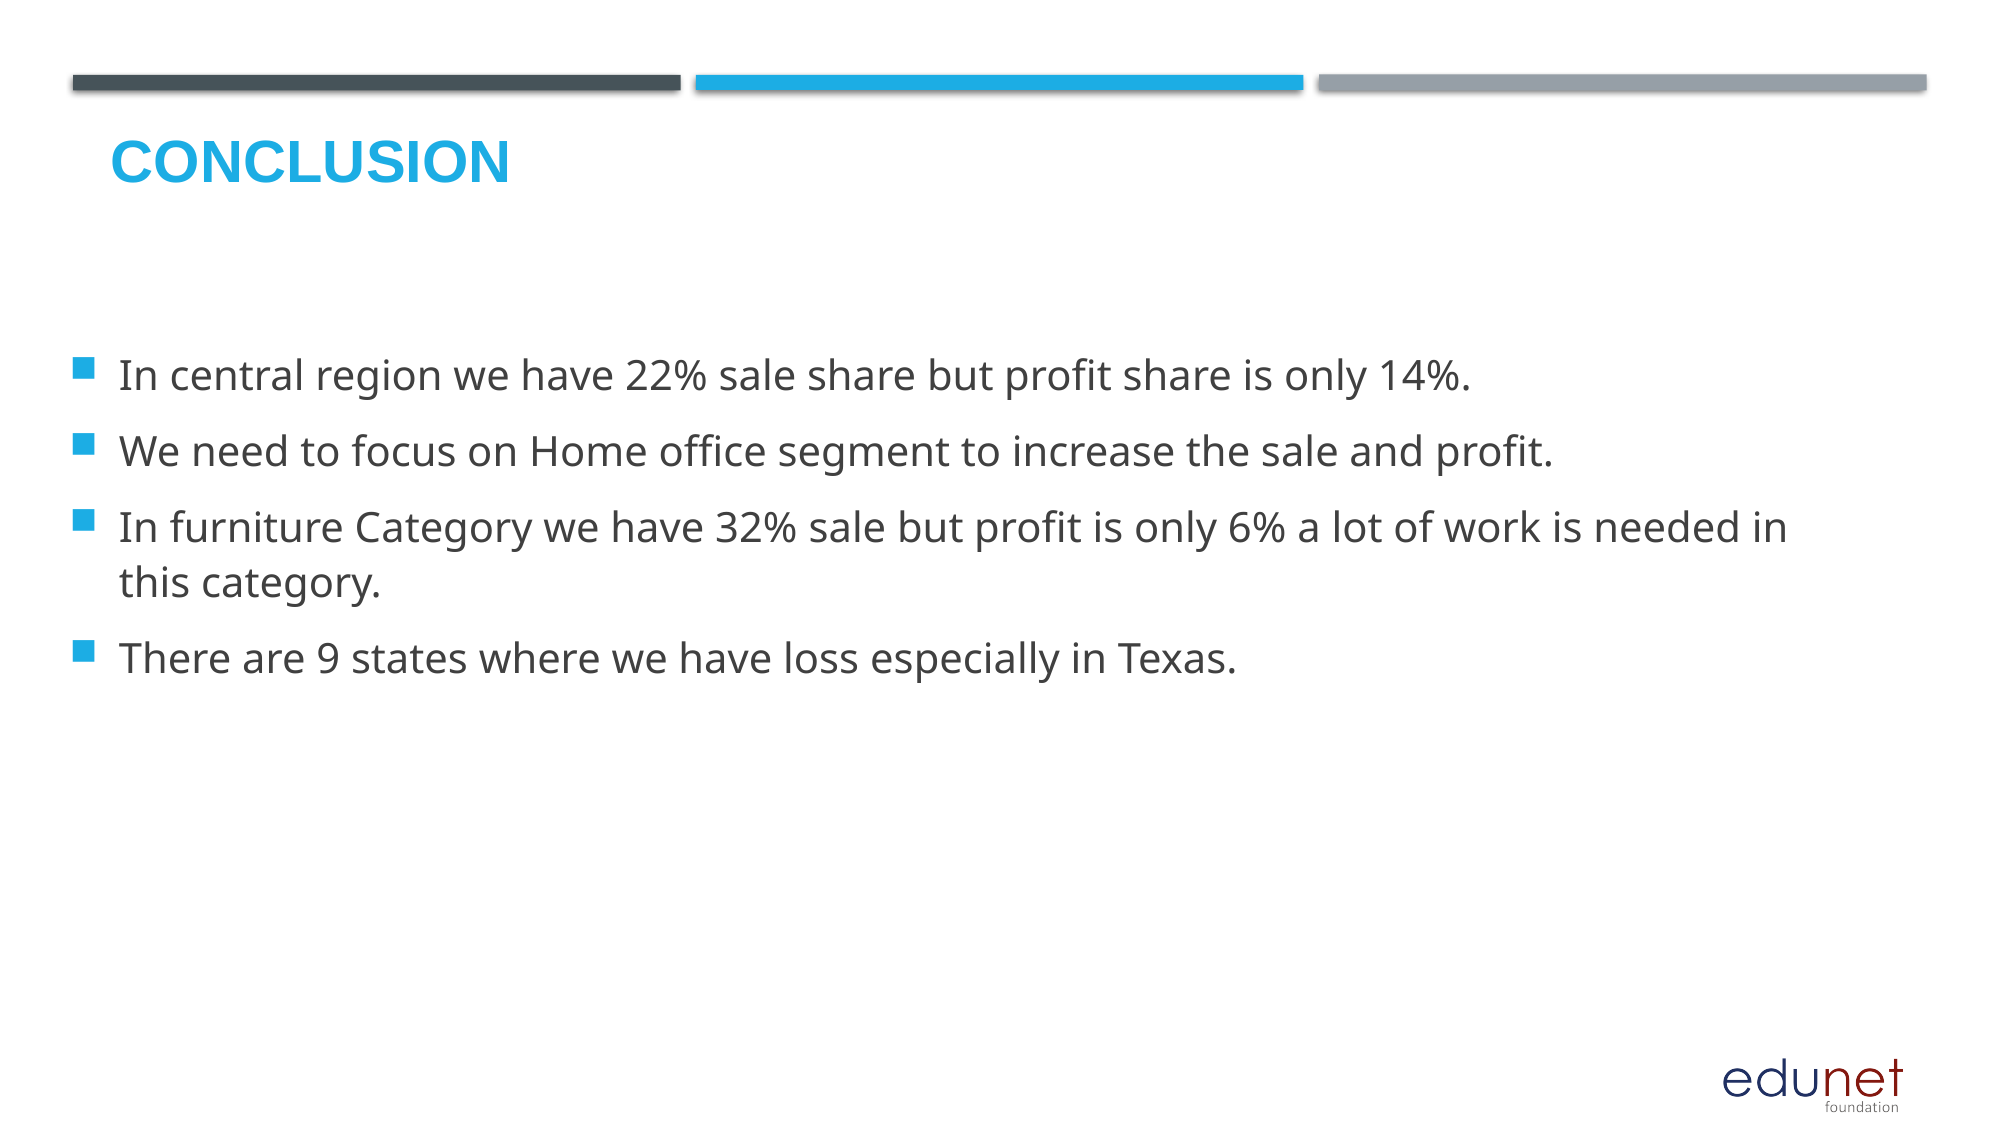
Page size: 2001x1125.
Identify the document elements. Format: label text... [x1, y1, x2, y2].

list In central region we have 22% sale share but profit share is only 14%. We need to focus on Home office segment to increase the sale and profit. In furniture Category we have 32% sale but profit is only 6% a lot of work is needed in this category. There are 9 states where we have loss especially in Texas. [53, 215, 1864, 953]
title Conclusion [95, 115, 1905, 203]
picture [1719, 1056, 1905, 1116]
